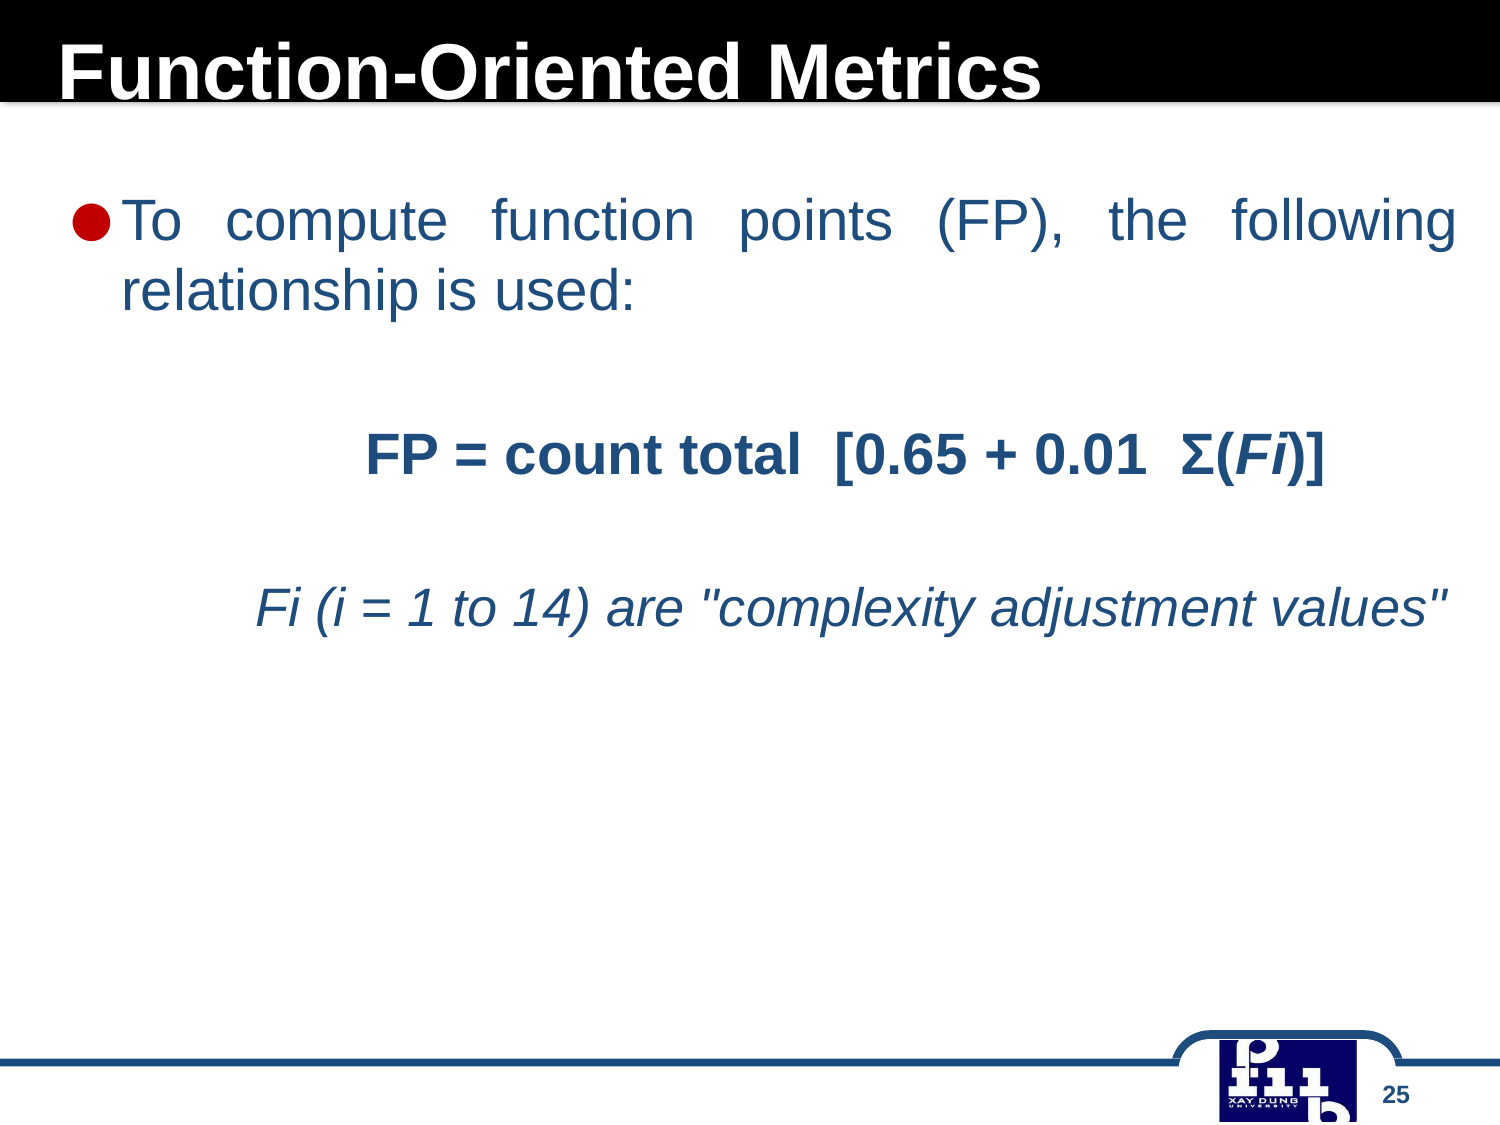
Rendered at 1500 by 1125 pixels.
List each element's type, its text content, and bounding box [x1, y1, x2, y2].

title Function-Oriented Metrics [6, 0, 1141, 136]
slide_number 25 [1312, 1071, 1426, 1125]
picture [1219, 1040, 1357, 1122]
list To compute function points (FP), the following relationship is used: FP = count total [0.65 + 0.01 Σ(Fi)] Fi (i = 1 to 14) are "complexity adjustment values" [49, 174, 1476, 1013]
